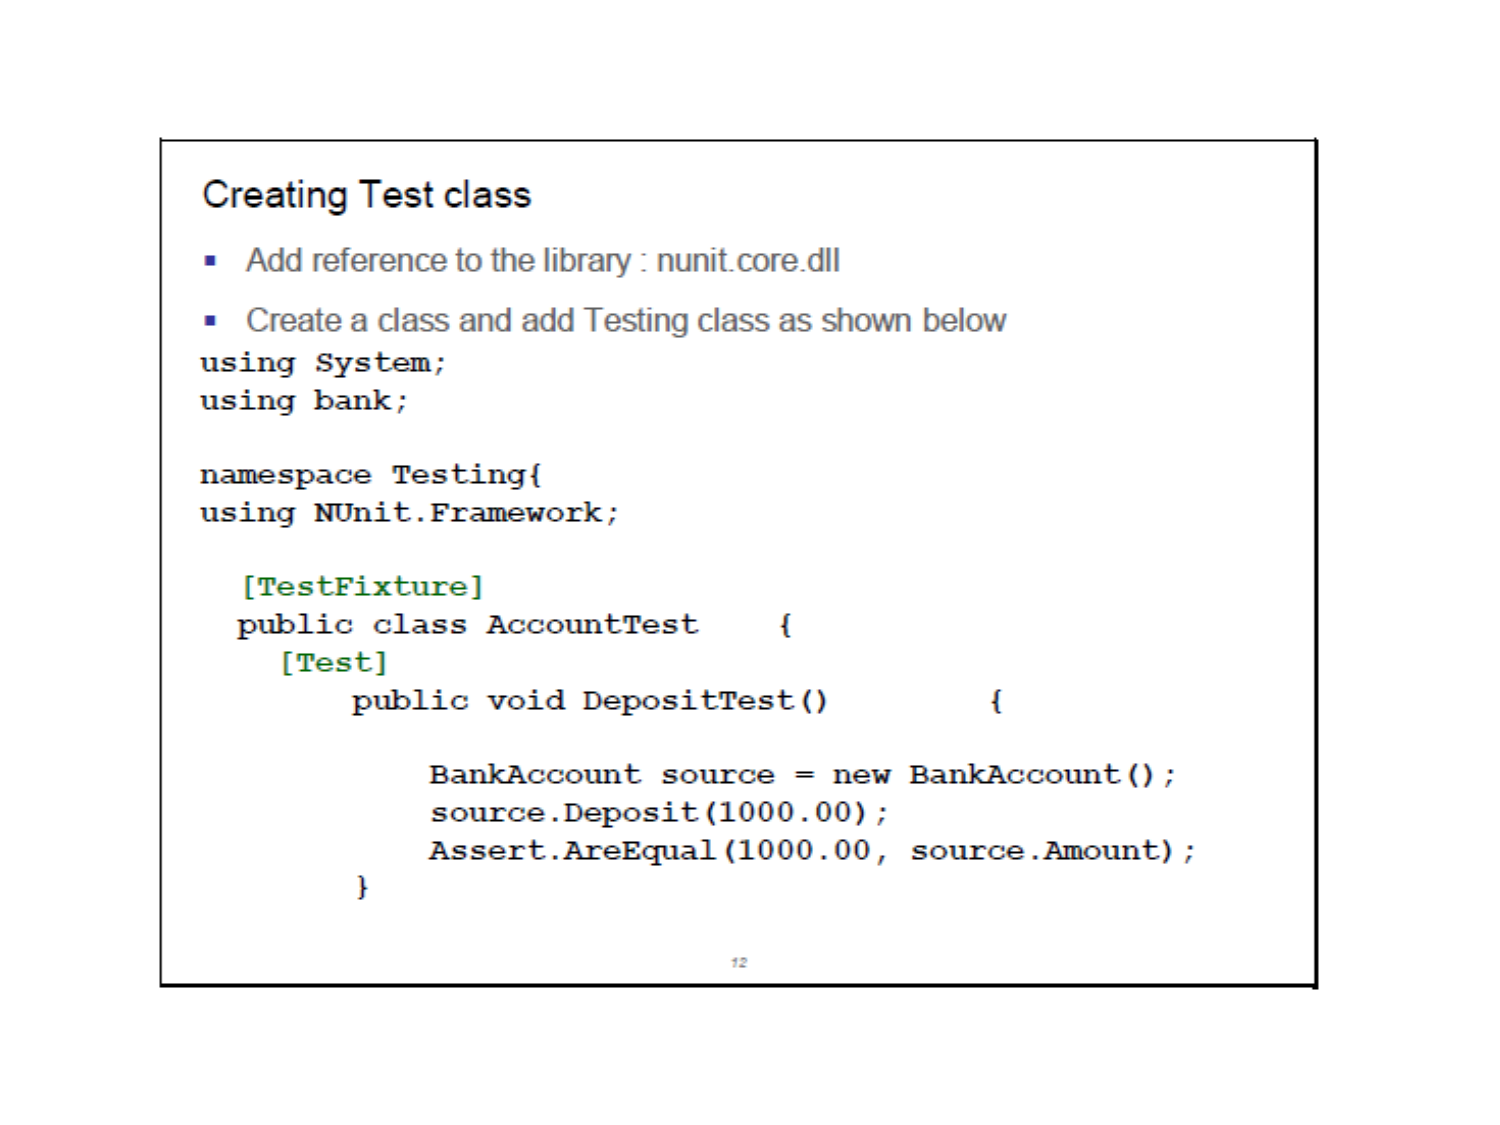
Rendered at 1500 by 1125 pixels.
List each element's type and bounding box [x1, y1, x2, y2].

picture [99, 74, 1426, 1037]
